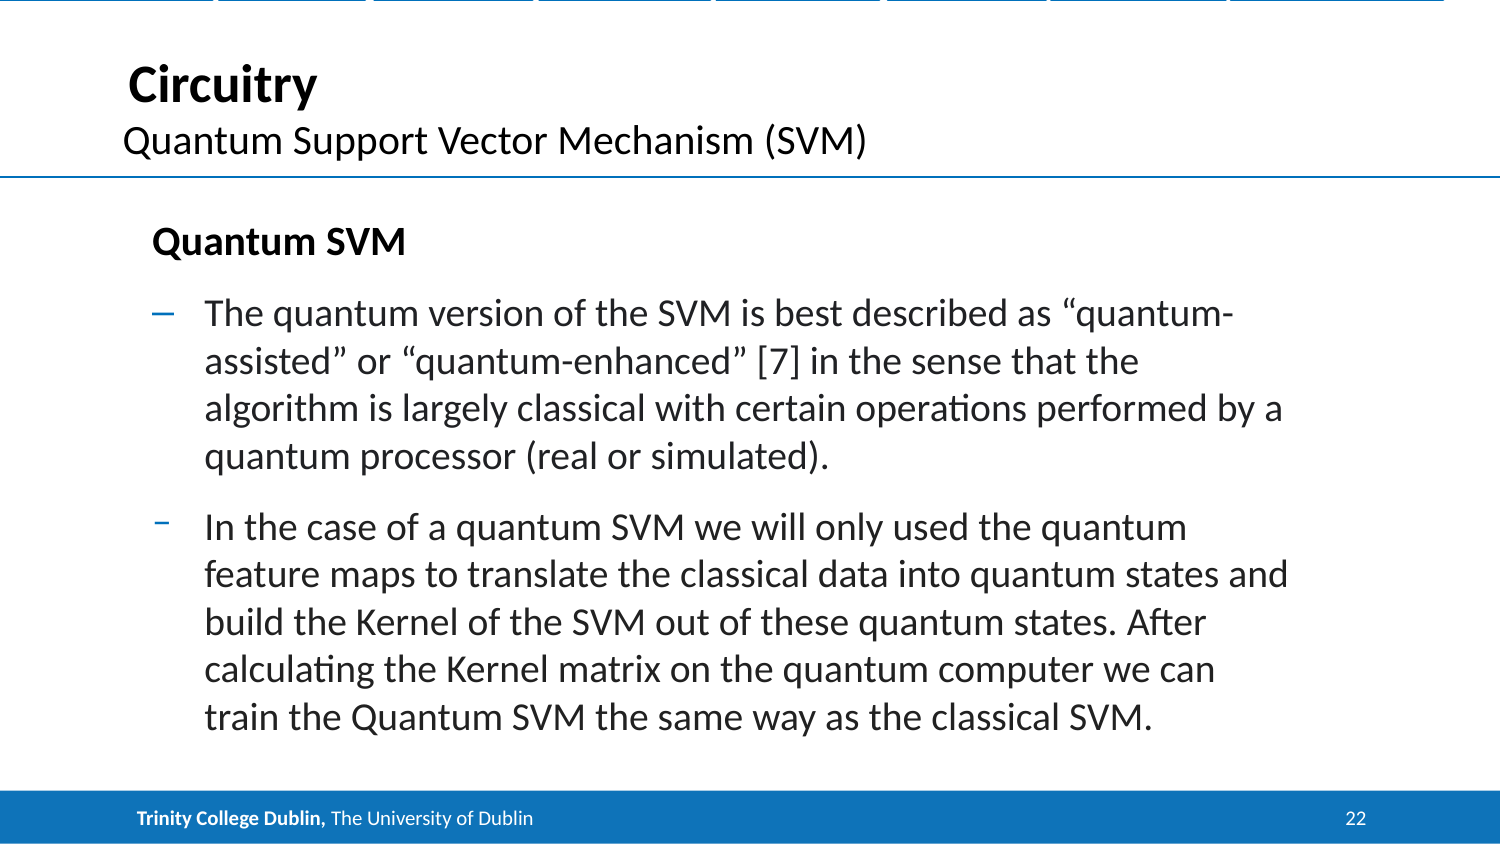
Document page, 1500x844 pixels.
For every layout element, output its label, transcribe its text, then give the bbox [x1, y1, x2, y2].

list Quantum Support Vector Mechanism (SVM) [122, 112, 1367, 164]
list Quantum SVM The quantum version of the SVM is best described as “quantum-assisted” or “quantum-enhanced” [7] in the sense that the algorithm is largely classical with certain operations performed by a quantum processor (real or simulated). In the case of a quantum SVM we will only used the quantum feature maps to translate the classical data into quantum states and build the Kernel of the SVM out of these quantum states. After calculating the Kernel matrix on the quantum computer we can train the Quantum SVM the same way as the classical SVM. [152, 213, 1297, 781]
title Circuitry [116, 44, 1367, 114]
